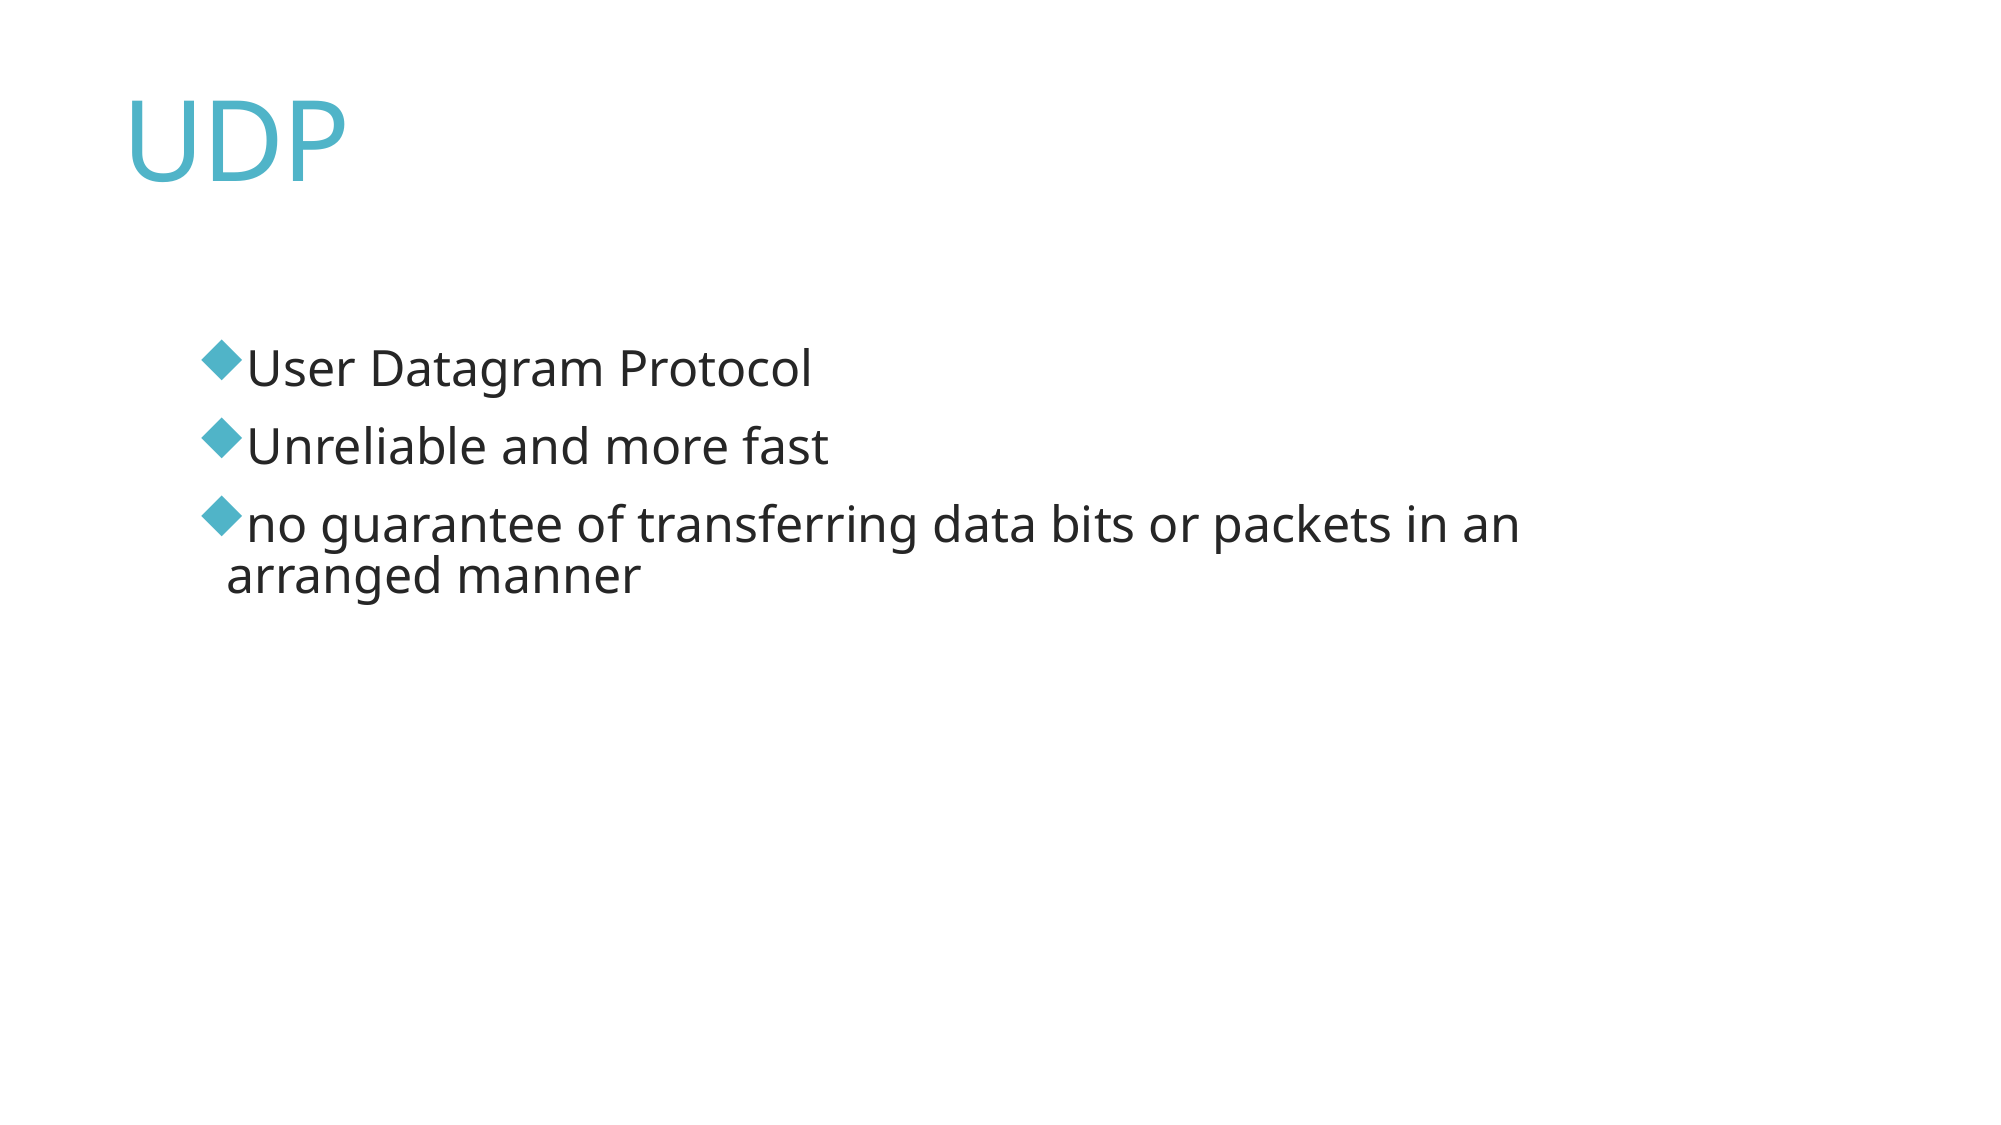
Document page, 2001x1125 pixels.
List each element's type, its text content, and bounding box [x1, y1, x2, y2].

list User Datagram Protocol Unreliable and more fast no guarantee of transferring data bits or packets in an arranged manner [182, 338, 1650, 1028]
title UDP [107, 81, 1875, 354]
